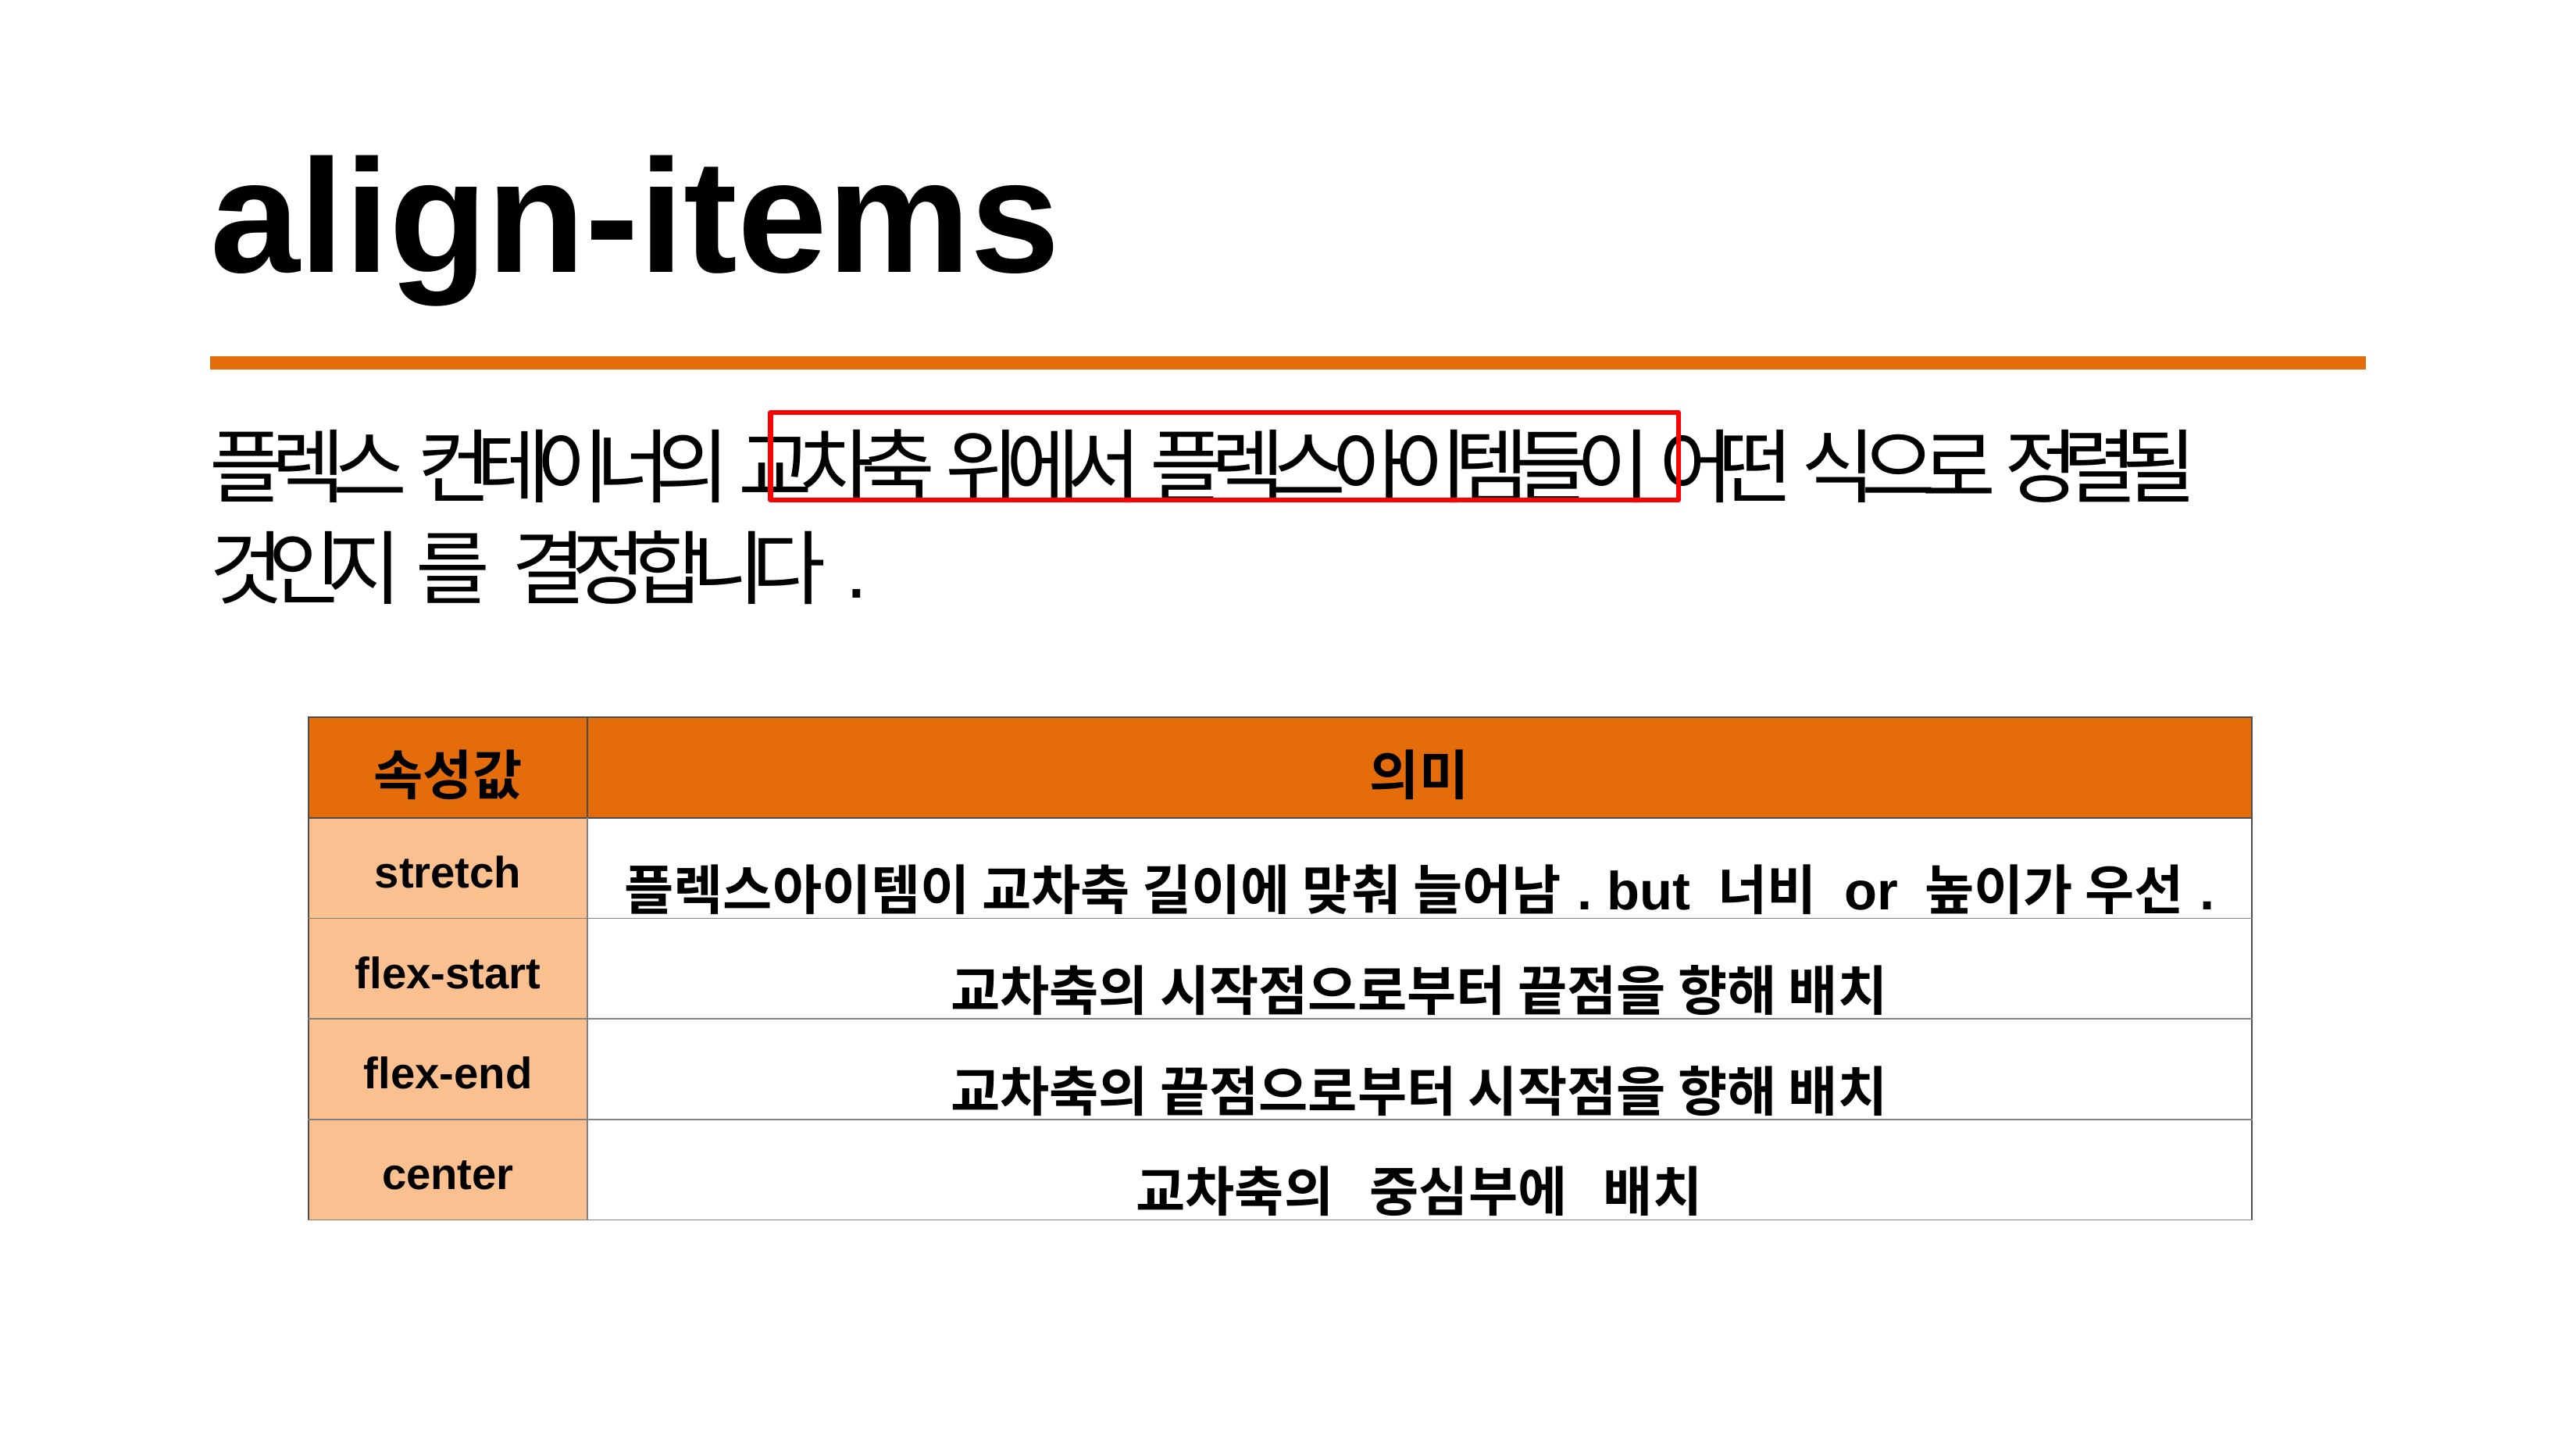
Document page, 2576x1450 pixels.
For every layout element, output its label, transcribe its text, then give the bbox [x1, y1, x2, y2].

table_cell center [309, 1120, 587, 1220]
table_header 속성값 [309, 718, 587, 817]
table_cell flex-end [309, 1020, 587, 1119]
text_box [769, 411, 1680, 502]
table_cell flex-start [309, 919, 587, 1018]
table_header 의미 [588, 718, 2251, 817]
title align-items [209, 109, 1181, 353]
table_cell 교차축의 끝점으로부터 시작점을 향해 배치 [588, 1020, 2251, 1119]
table_cell 교차축의 시작점으로부터 끝점을 향해 배치 [588, 919, 2251, 1018]
table_cell 교차축의 중심부에 배치 [588, 1120, 2251, 1220]
text_box 플렉스 컨테이너의 교차축 위에서 플렉스아이템들이 어떤 식으로 정렬될 것인지 를 결정합니다. [208, 409, 2352, 614]
table_cell 플렉스아이템이 교차축 길이에 맞춰 늘어남. but 너비 or 높이가 우선. [588, 819, 2251, 918]
table_cell stretch [309, 819, 587, 918]
